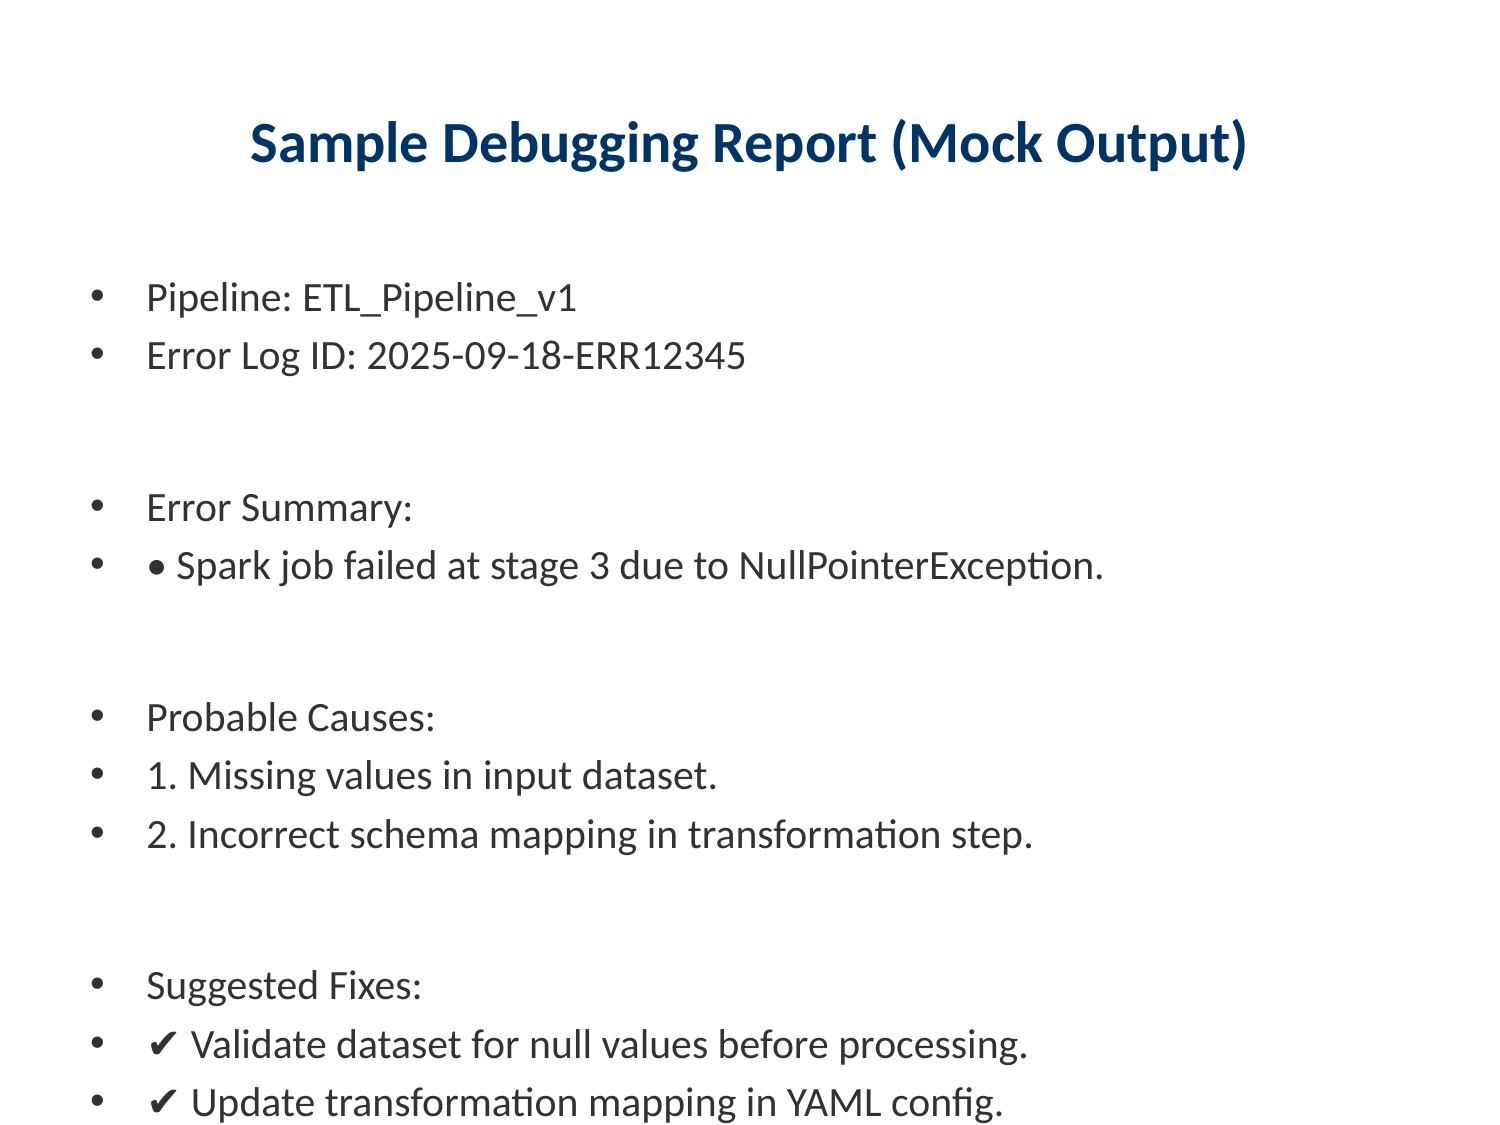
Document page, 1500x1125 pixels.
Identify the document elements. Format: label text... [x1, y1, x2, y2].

list Pipeline: ETL_Pipeline_v1 Error Log ID: 2025-09-18-ERR12345 Error Summary: • Spark job failed at stage 3 due to NullPointerException. Probable Causes: 1. Missing values in input dataset. 2. Incorrect schema mapping in transformation step. Suggested Fixes: ✔ Validate dataset for null values before processing. ✔ Update transformation mapping in YAML config. Follow-up Questions (answered by agent): Q: Which file had missing values? A: input_sales_2025_Q3.csv (column: customer_id) [75, 262, 1425, 1005]
title Sample Debugging Report (Mock Output) [75, 45, 1425, 233]
